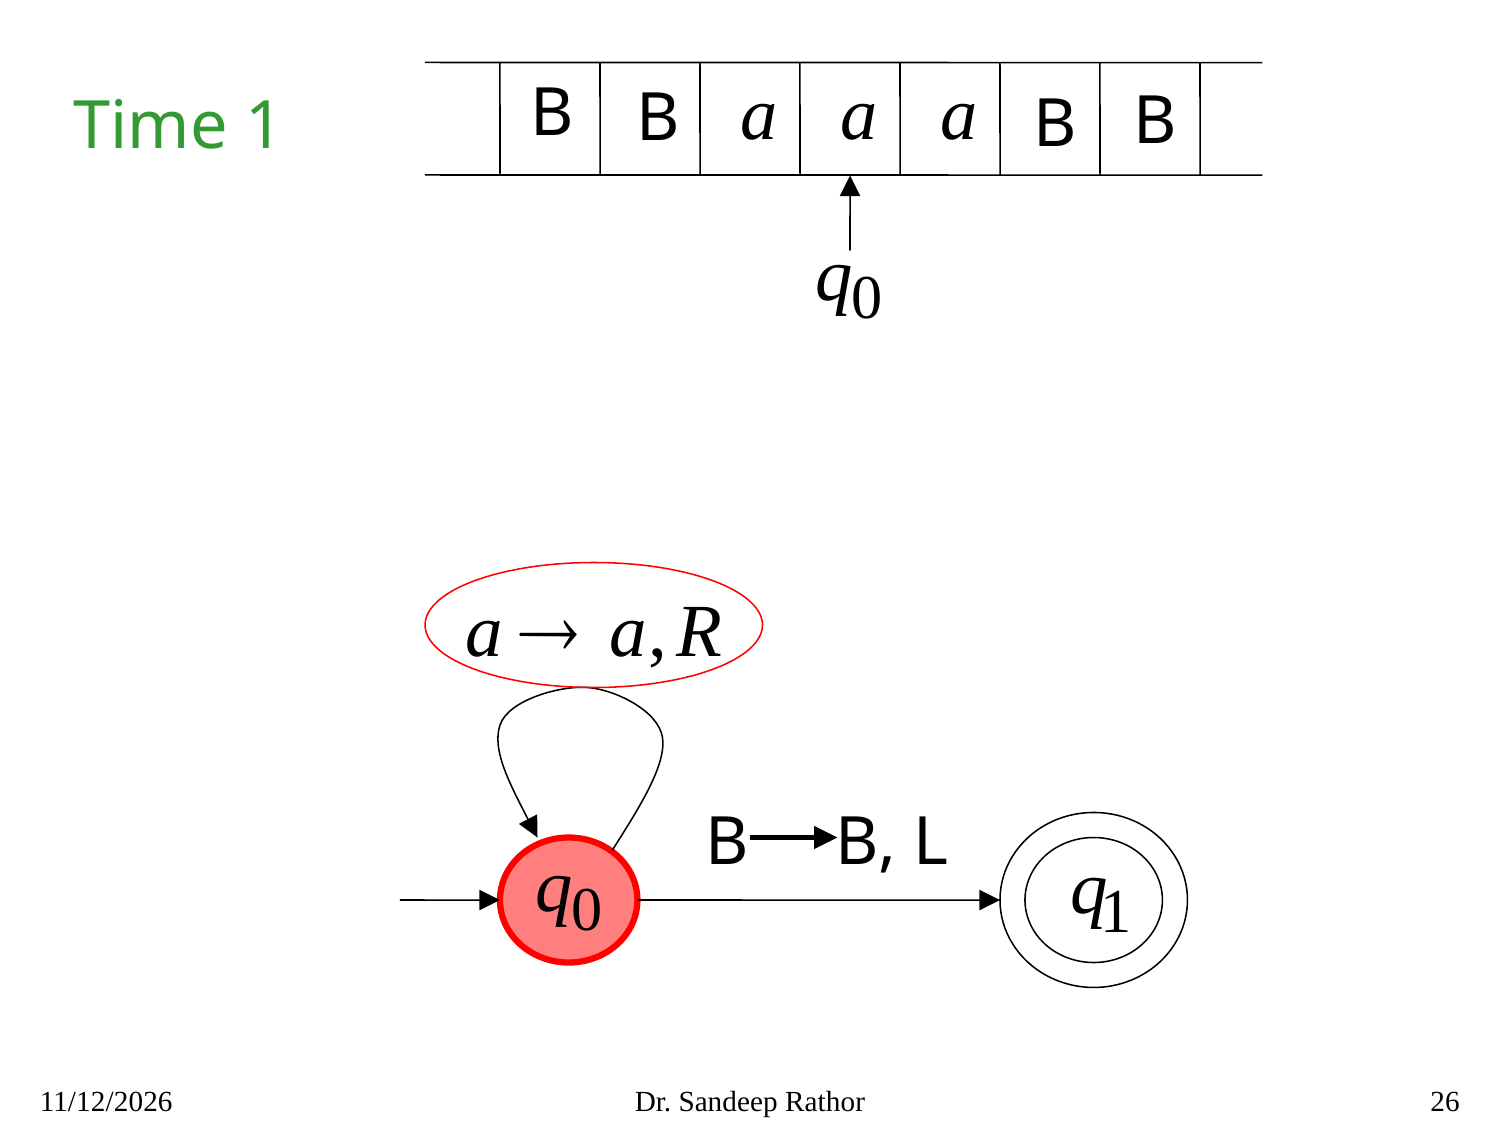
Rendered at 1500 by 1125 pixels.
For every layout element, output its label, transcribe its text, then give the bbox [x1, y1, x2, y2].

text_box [837, 99, 881, 146]
text_box [492, 675, 695, 688]
text_box [839, 175, 861, 237]
text_box B [1118, 69, 1194, 164]
footer Dr. Sandeep Rathor [512, 1074, 988, 1125]
text_box [399, 889, 500, 911]
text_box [1067, 850, 1130, 937]
text_box [637, 889, 999, 911]
text_box [749, 827, 838, 848]
text_box [499, 840, 638, 963]
text_box B [621, 66, 697, 161]
text_box [425, 562, 763, 665]
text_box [462, 599, 728, 675]
text_box [999, 812, 1188, 988]
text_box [937, 99, 981, 146]
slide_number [24, 1074, 338, 1125]
text_box [497, 687, 664, 851]
text_box Time 1 [58, 74, 299, 170]
text_box B [515, 61, 591, 157]
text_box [812, 237, 886, 326]
slide_number 26 [1162, 1074, 1475, 1125]
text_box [532, 849, 606, 937]
text_box B [1019, 72, 1095, 168]
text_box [737, 99, 781, 146]
text_box B B, L [691, 791, 1001, 886]
